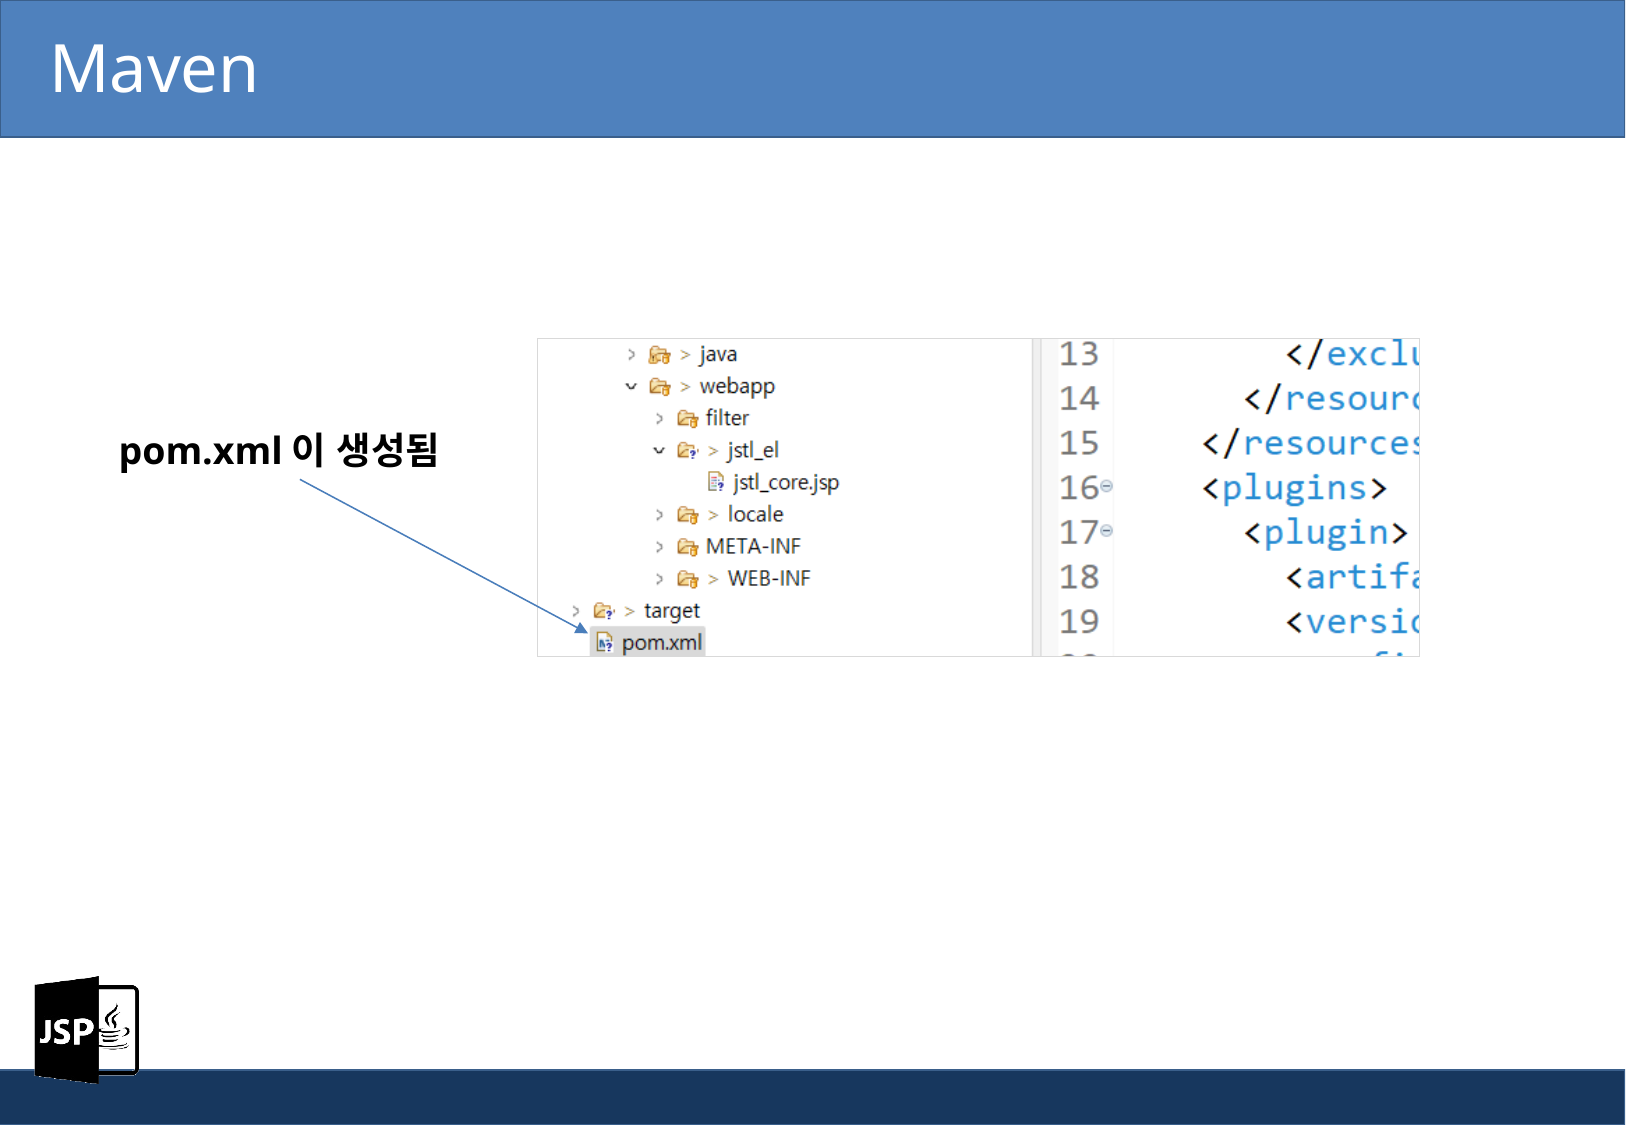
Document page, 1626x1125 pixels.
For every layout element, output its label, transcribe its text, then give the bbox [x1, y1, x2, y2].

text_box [299, 480, 589, 634]
text_box pom.xml이 생성됨 [103, 397, 497, 480]
picture [32, 976, 141, 1084]
picture [537, 337, 1420, 658]
text_box Maven [0, 0, 1312, 136]
